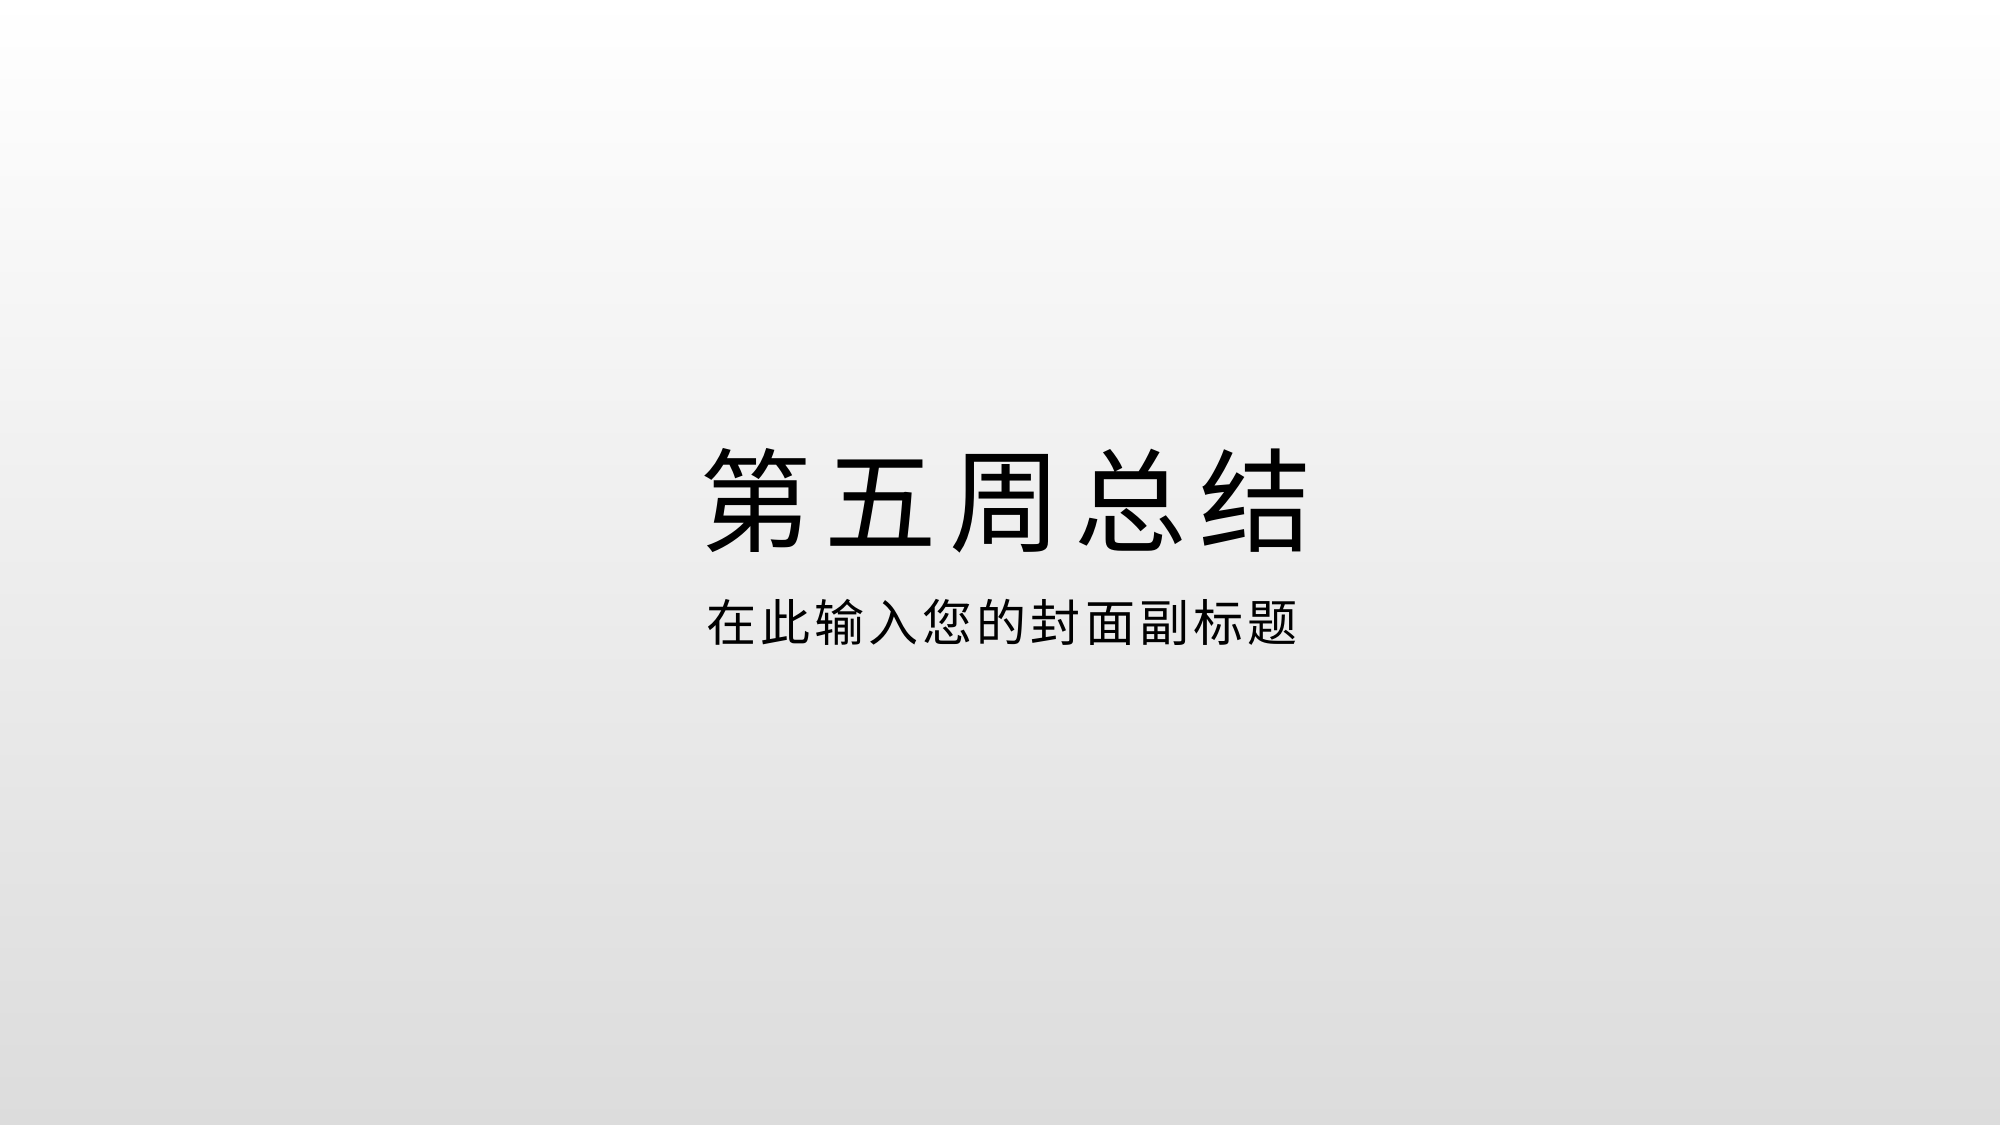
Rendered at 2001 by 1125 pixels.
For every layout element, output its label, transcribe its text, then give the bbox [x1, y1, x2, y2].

title 第五周总结 [109, 424, 1891, 573]
subtitle 在此输入您的封面副标题 [109, 585, 1891, 741]
